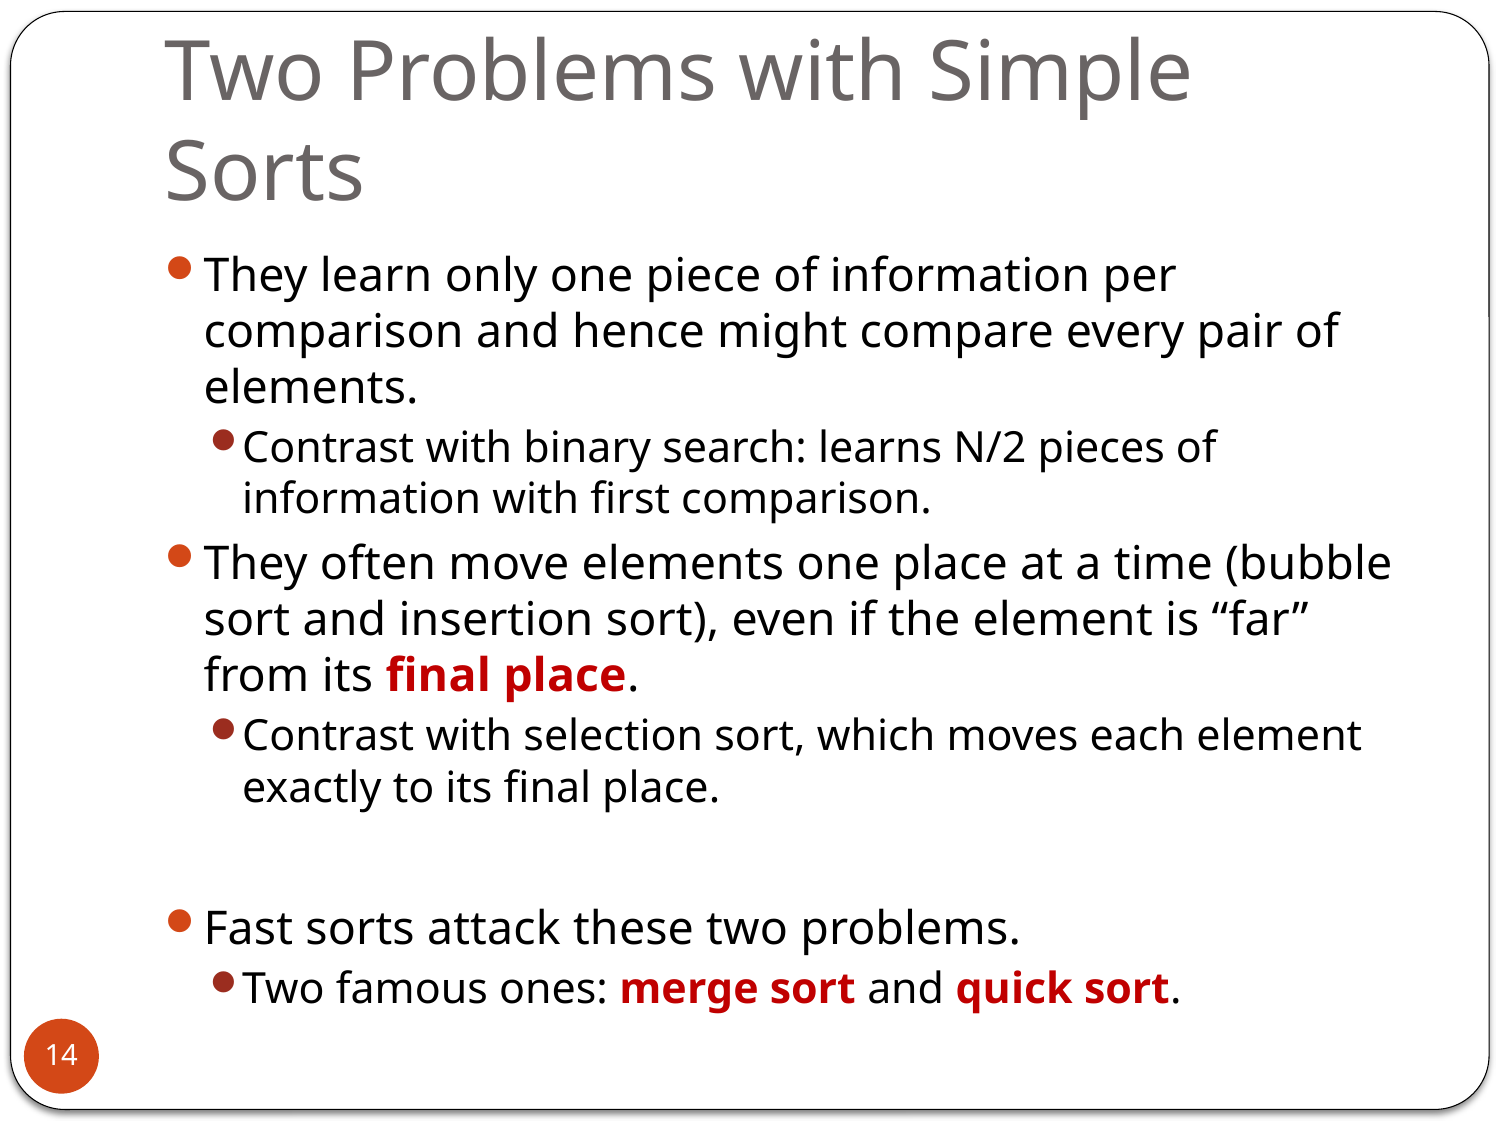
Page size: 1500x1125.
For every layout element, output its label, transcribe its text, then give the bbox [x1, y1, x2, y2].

slide_number 14 [23, 1018, 99, 1094]
title Two Problems with Simple Sorts [150, 45, 1425, 233]
list They learn only one piece of information per comparison and hence might compare every pair of elements. Contrast with binary search: learns N/2 pieces of information with first comparison. They often move elements one place at a time (bubble sort and insertion sort), even if the element is “far” from its final place. Contrast with selection sort, which moves each element exactly to its final place. Fast sorts attack these two problems. Two famous ones: merge sort and quick sort. [150, 237, 1425, 1025]
